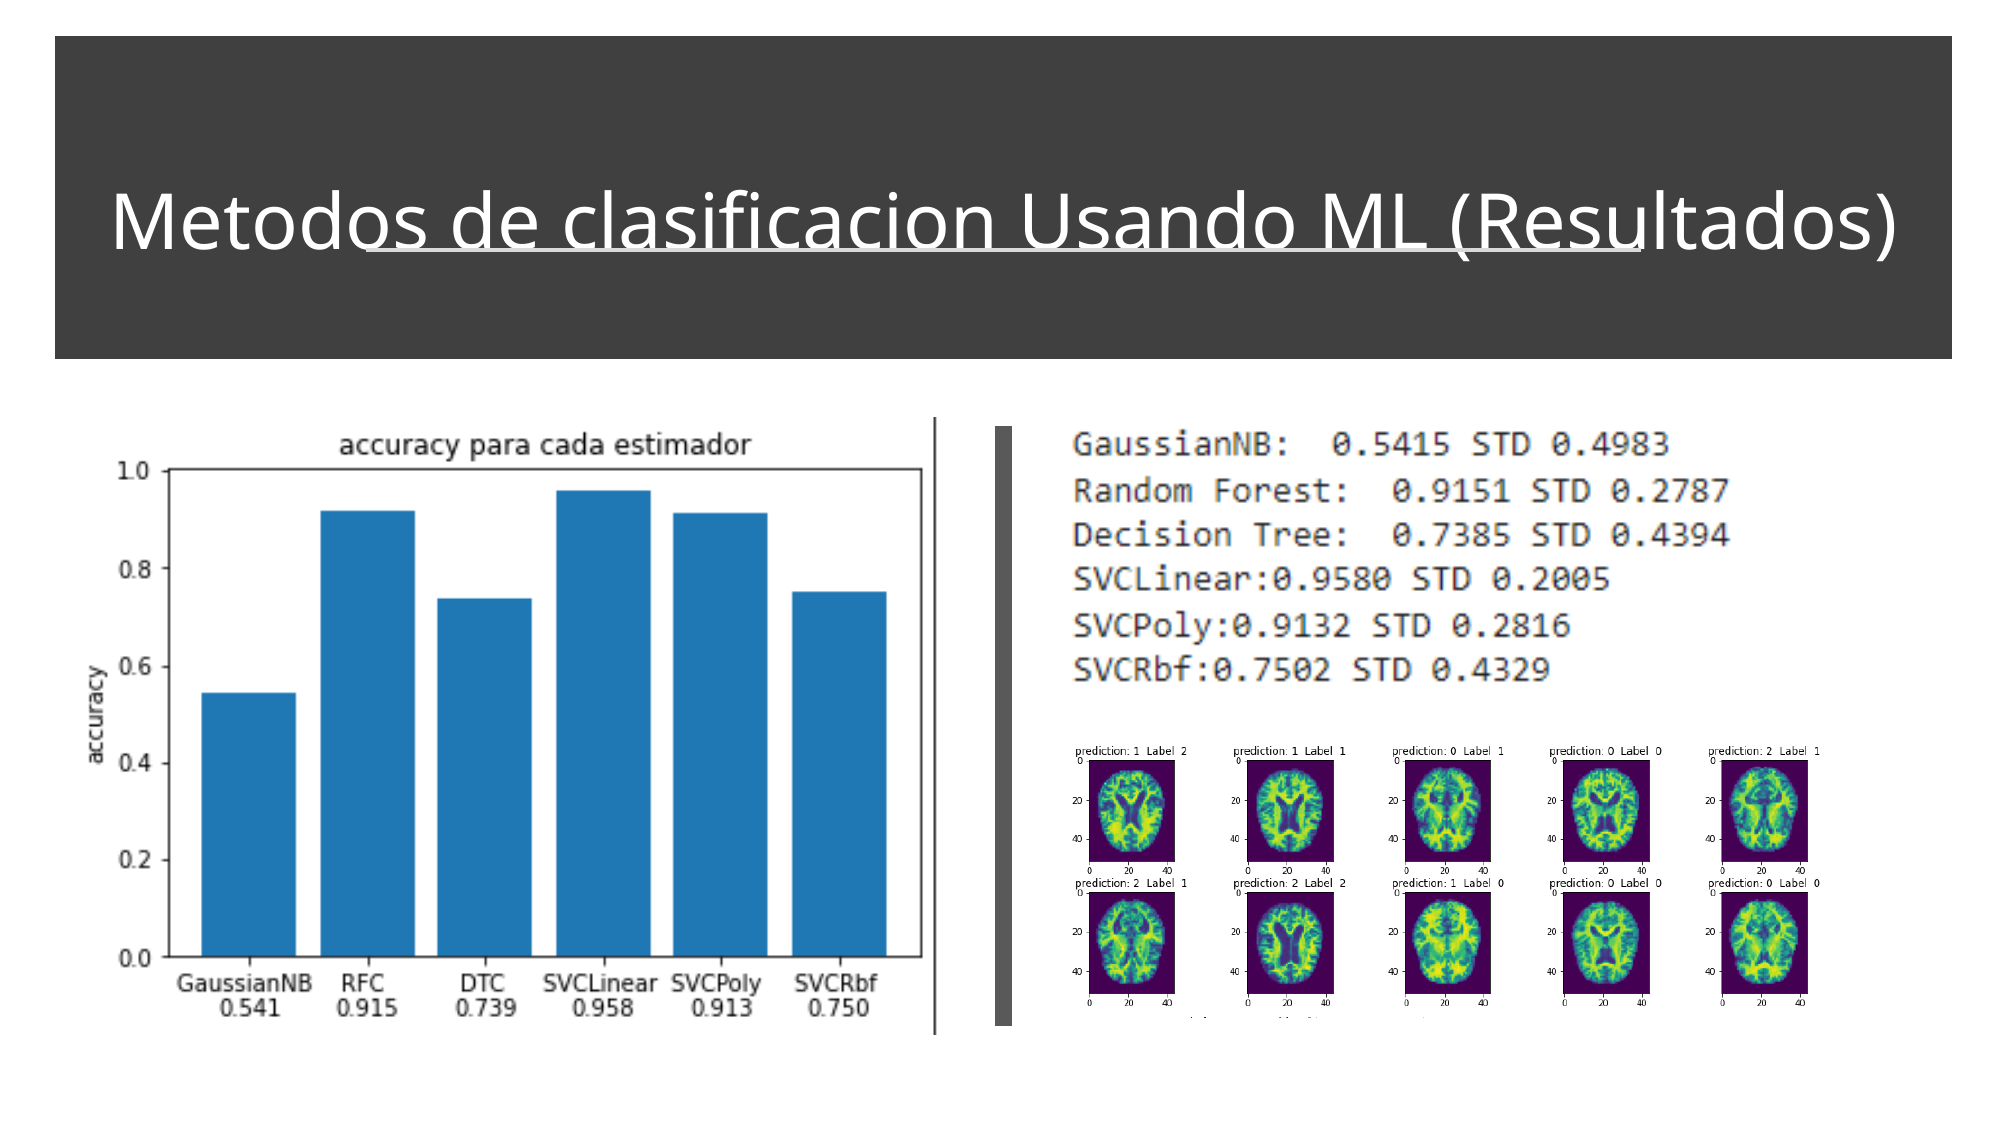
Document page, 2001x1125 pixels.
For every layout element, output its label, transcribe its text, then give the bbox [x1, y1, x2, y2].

picture [54, 417, 950, 1035]
title Metodos de clasificacion Usando ML (Resultados) [89, 120, 1917, 274]
picture [1021, 381, 1917, 1018]
text_box [64, 45, 1942, 350]
